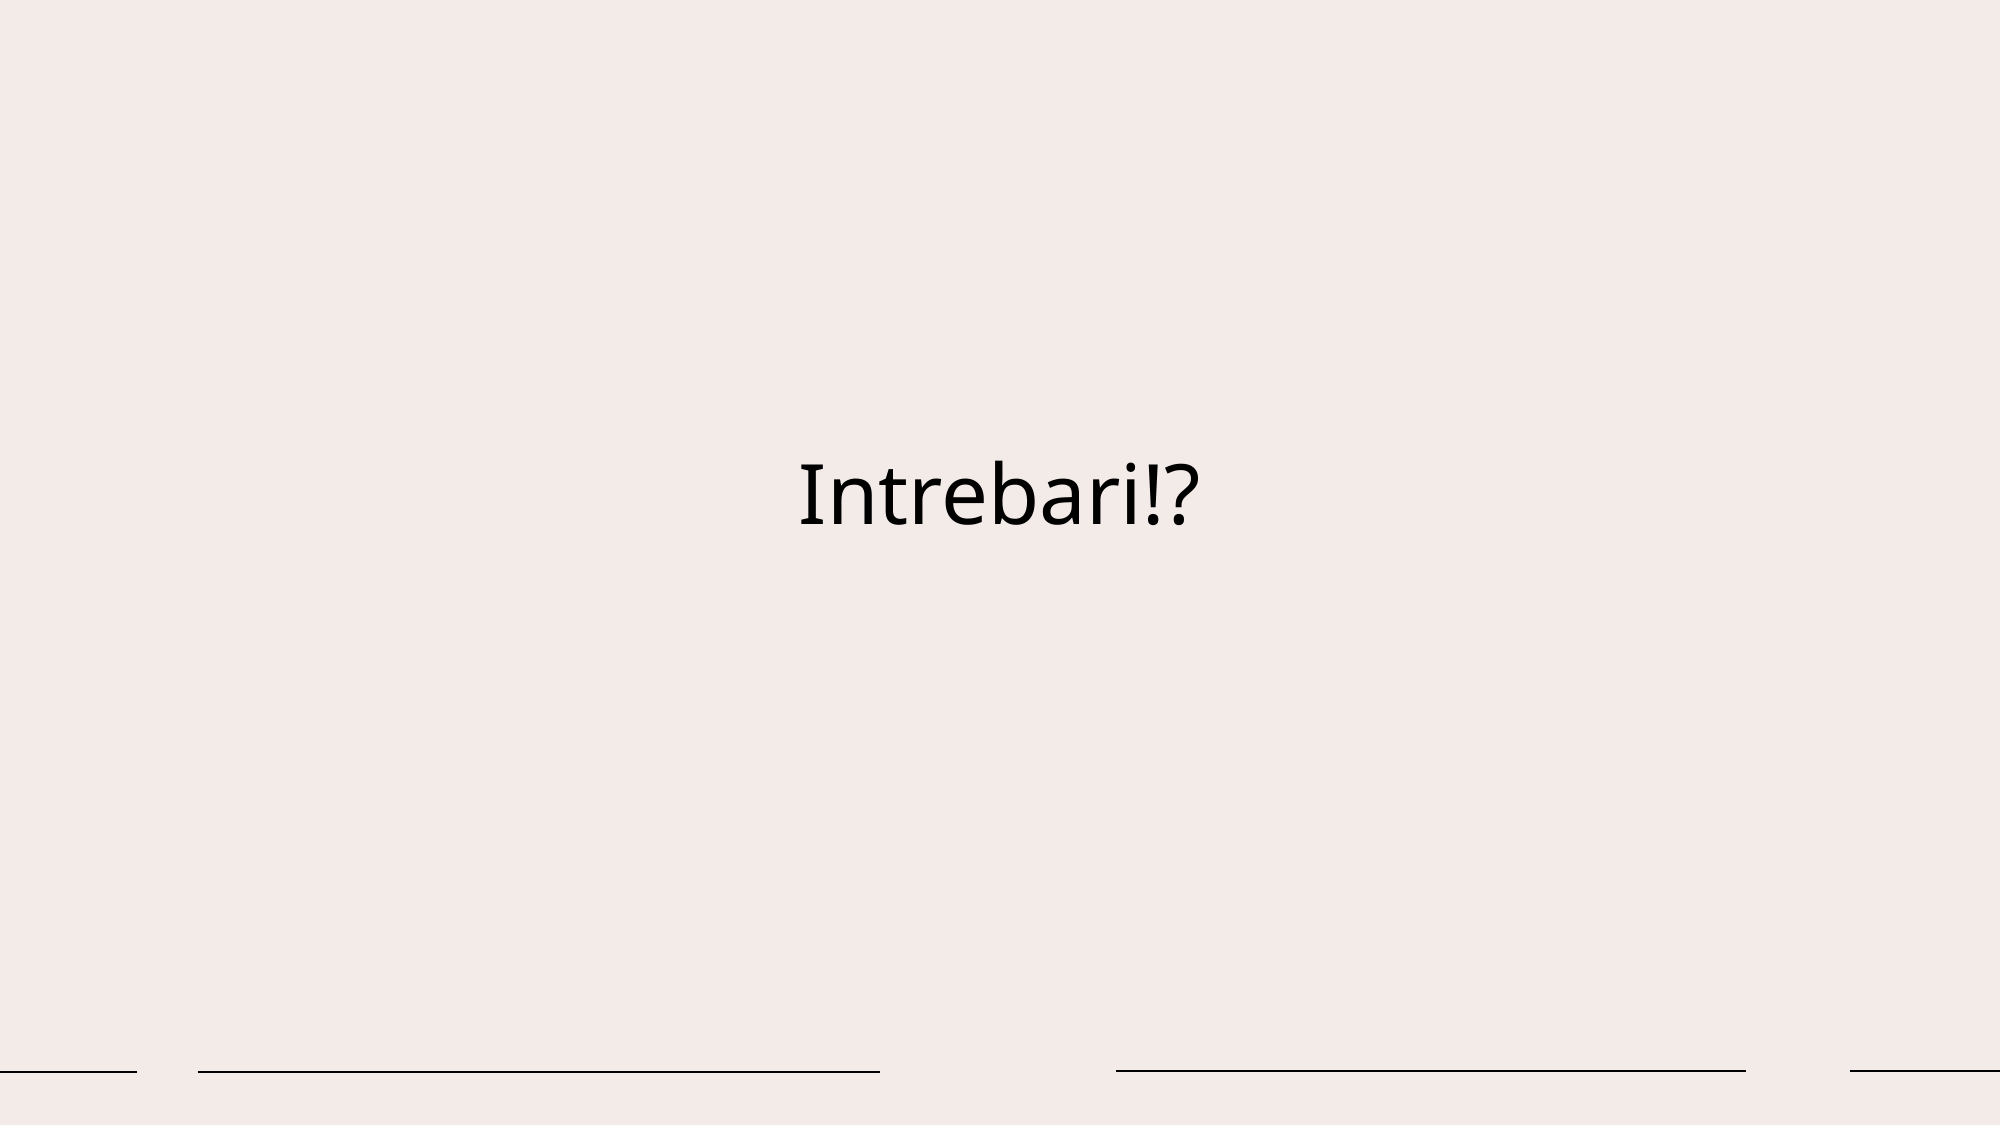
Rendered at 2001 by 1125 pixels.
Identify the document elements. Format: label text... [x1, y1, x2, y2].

title Intrebari!? [187, 445, 1813, 612]
